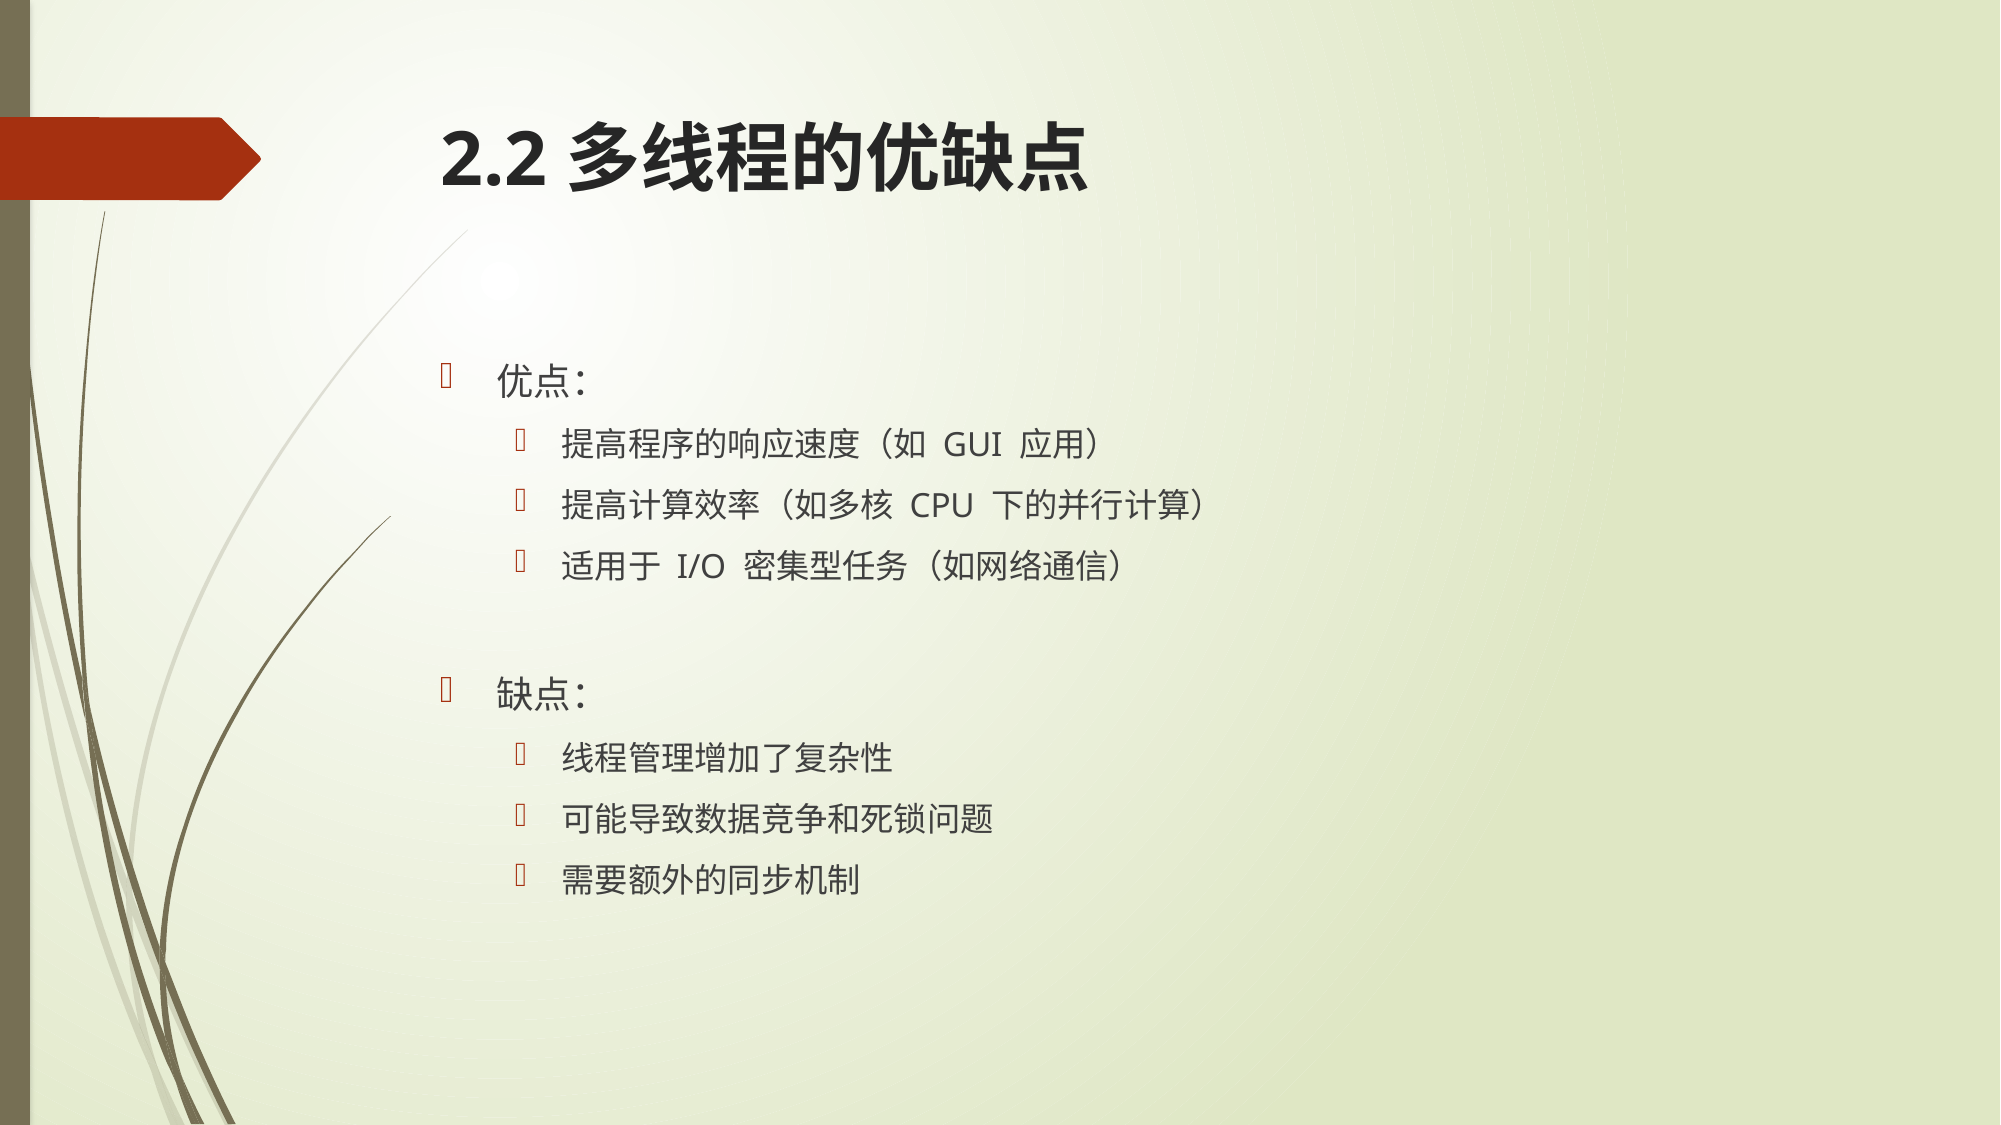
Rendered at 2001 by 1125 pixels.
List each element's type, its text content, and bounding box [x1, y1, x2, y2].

title 2.2多线程的优缺点 [425, 102, 1888, 313]
list 优点： 提高程序的响应速度（如 GUI 应用） 提高计算效率（如多核 CPU 下的并行计算） 适用于 I/O 密集型任务（如网络通信） 缺点： 线程管理增加了复杂性 可能导致数据竞争和死锁问题 需要额外的同步机制 [424, 350, 1888, 970]
